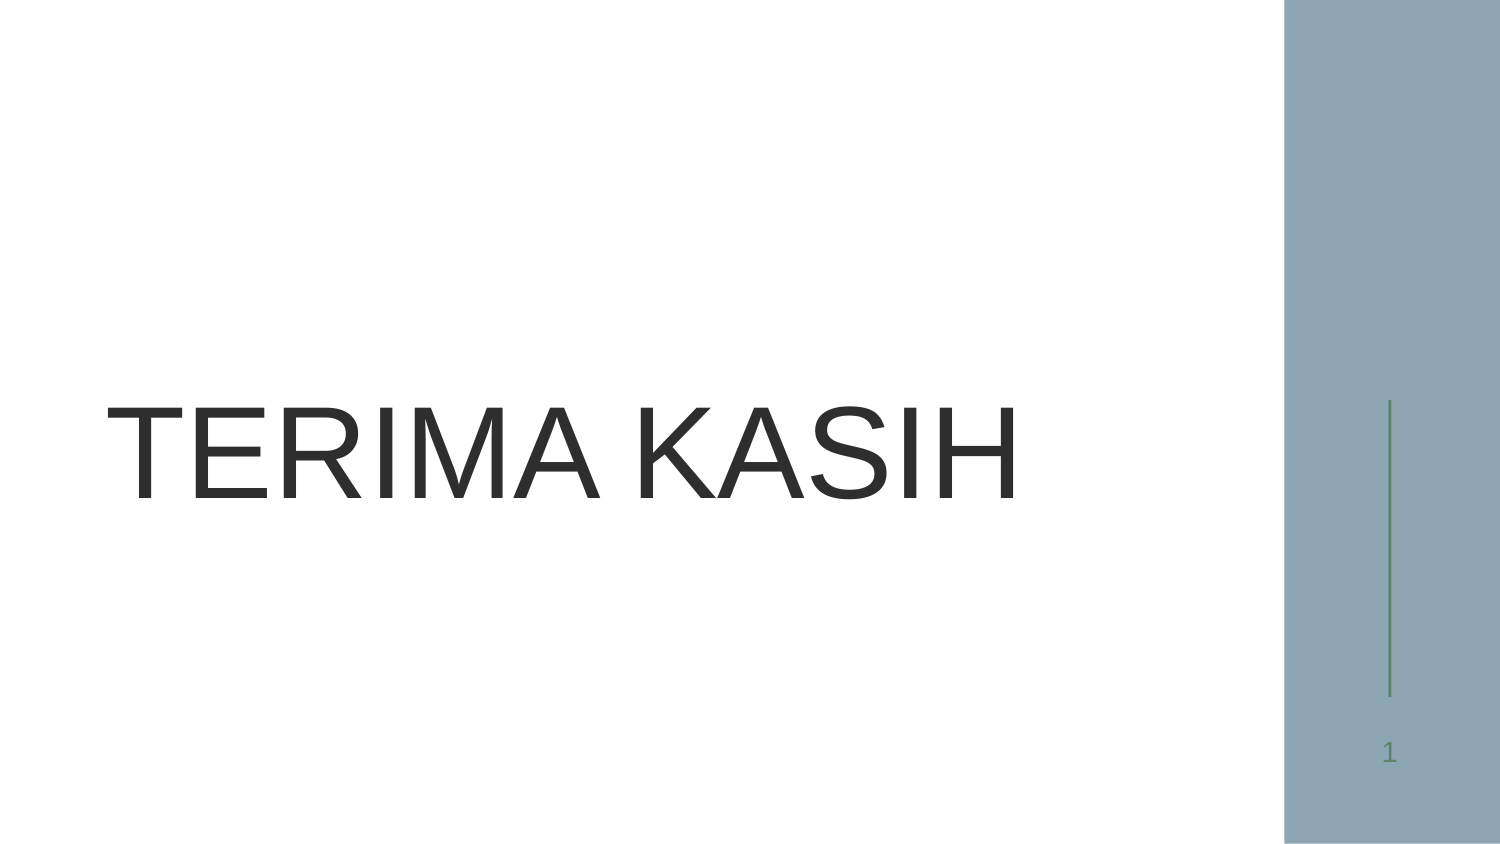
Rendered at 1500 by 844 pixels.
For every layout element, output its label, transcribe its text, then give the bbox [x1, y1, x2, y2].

text_box 1 [1350, 719, 1430, 769]
text_box [1284, 0, 1500, 844]
text_box TERIMA KASIH [105, 344, 1173, 525]
text_box [1388, 399, 1392, 697]
